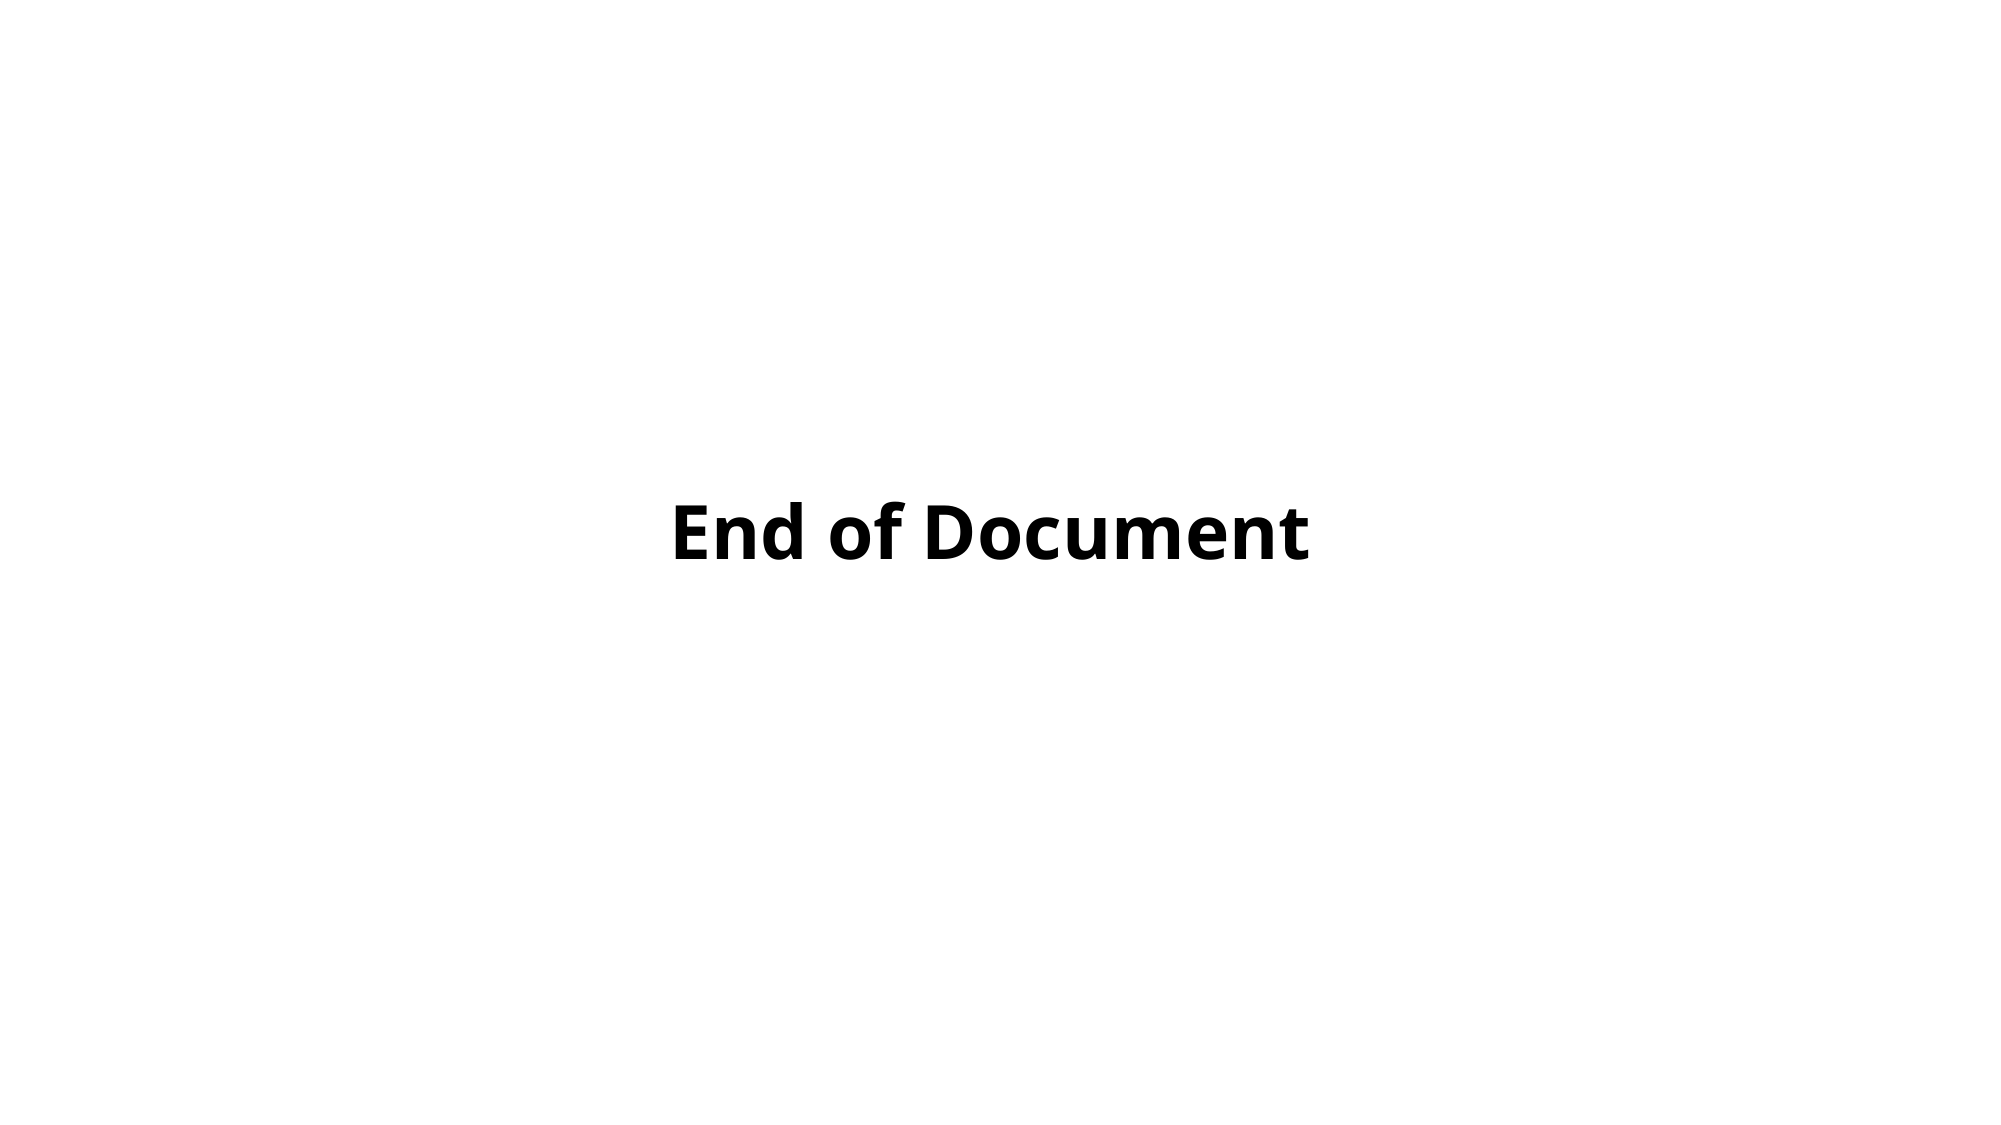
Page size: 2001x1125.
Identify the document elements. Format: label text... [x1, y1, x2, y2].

text_box End of Document [0, 477, 1991, 582]
